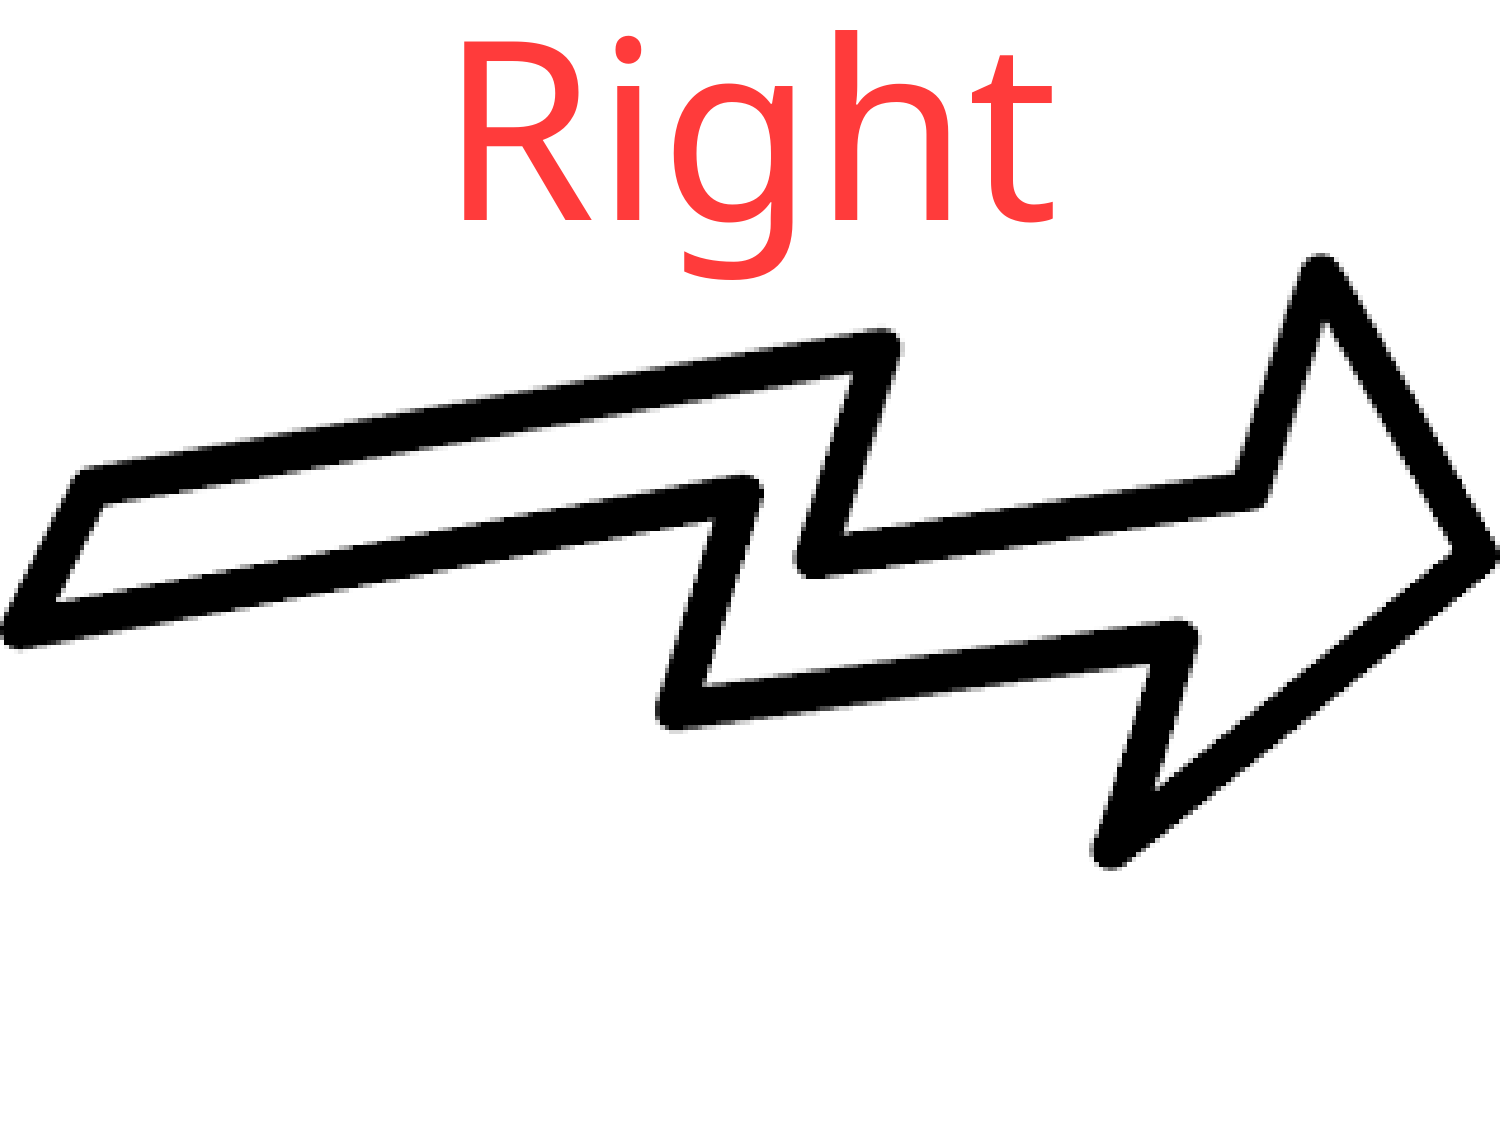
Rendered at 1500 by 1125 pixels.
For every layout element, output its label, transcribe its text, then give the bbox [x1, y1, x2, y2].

title Right [0, 0, 1500, 186]
picture [0, 187, 1500, 938]
